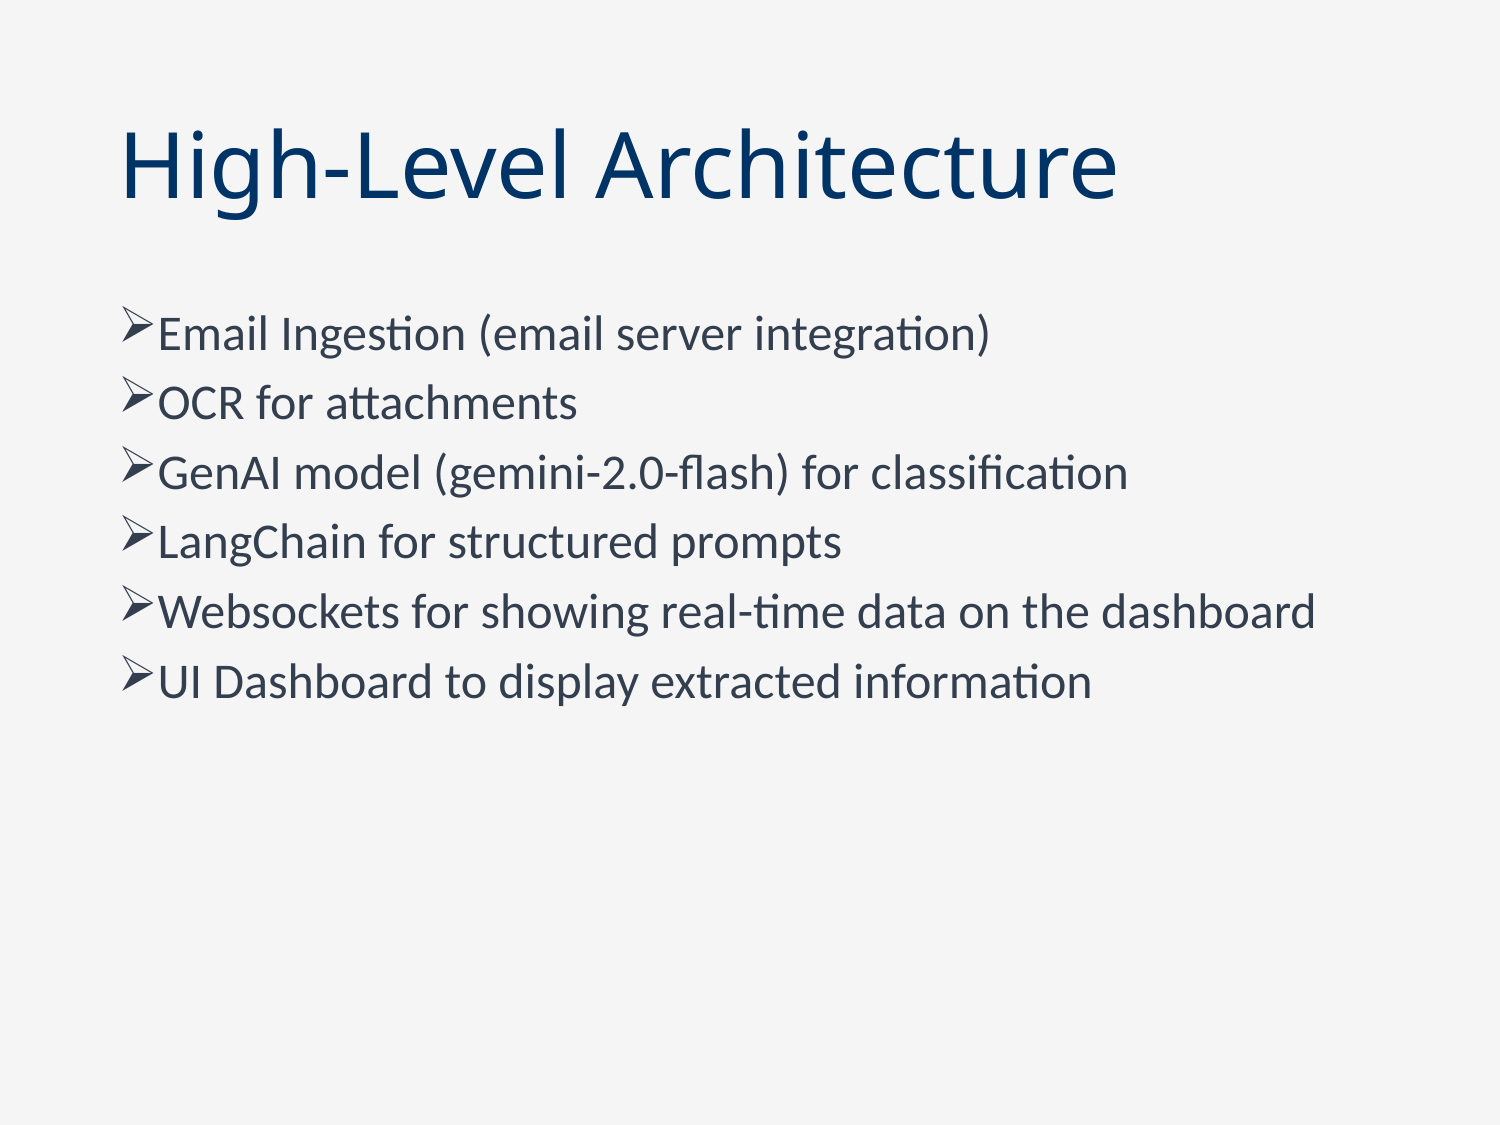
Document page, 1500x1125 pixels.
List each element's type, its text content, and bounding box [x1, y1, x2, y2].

title High-Level Architecture [103, 59, 1397, 278]
list Email Ingestion (email server integration) OCR for attachments GenAI model (gemini-2.0-flash) for classification LangChain for structured prompts Websockets for showing real-time data on the dashboard UI Dashboard to display extracted information [103, 299, 1397, 1014]
